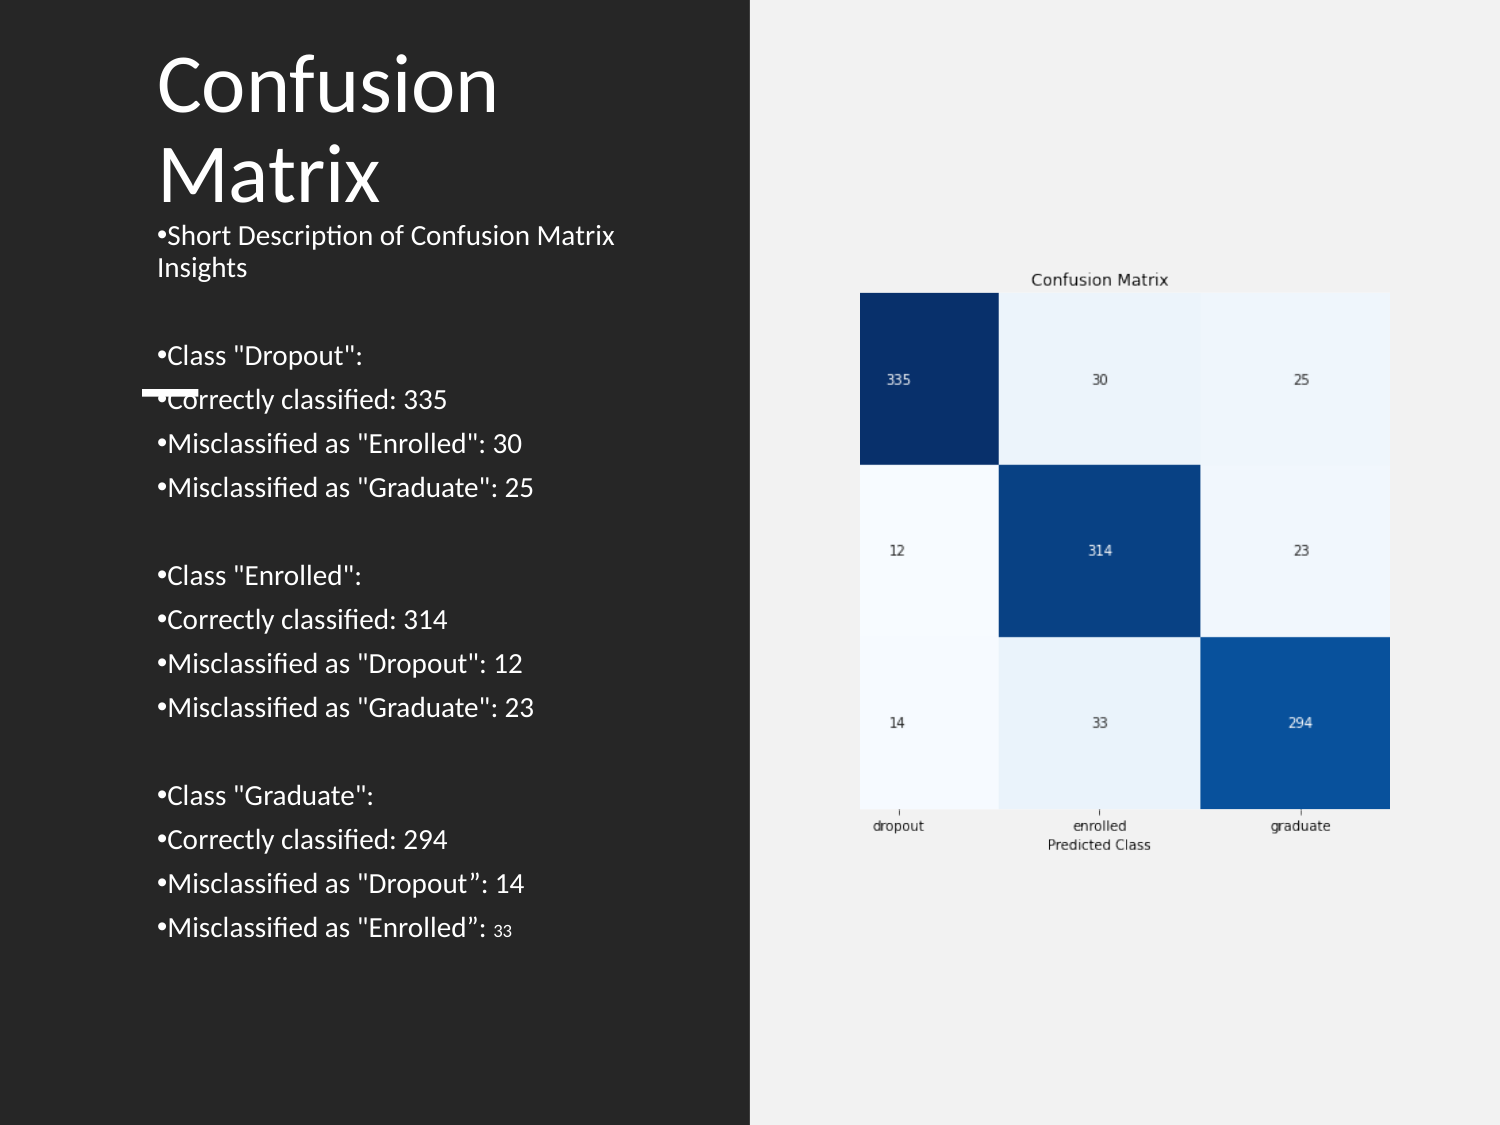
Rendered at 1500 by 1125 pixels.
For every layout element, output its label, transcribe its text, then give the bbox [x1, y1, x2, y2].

title Confusion Matrix [142, 32, 673, 229]
picture [859, 263, 1391, 861]
text_box [0, 0, 748, 1125]
text_box Short Description of Confusion Matrix Insights Class "Dropout": Correctly classified: 335 Misclassified as "Enrolled": 30 Misclassified as "Graduate": 25 Class "Enrolled": Correctly classified: 314 Misclassified as "Dropout": 12 Misclassified as "Graduate": 23 Class "Graduate": Correctly classified: 294 Misclassified as "Dropout”: 14 Misclassified as "Enrolled”: 33 [142, 212, 670, 1020]
text_box [748, 0, 1500, 1125]
